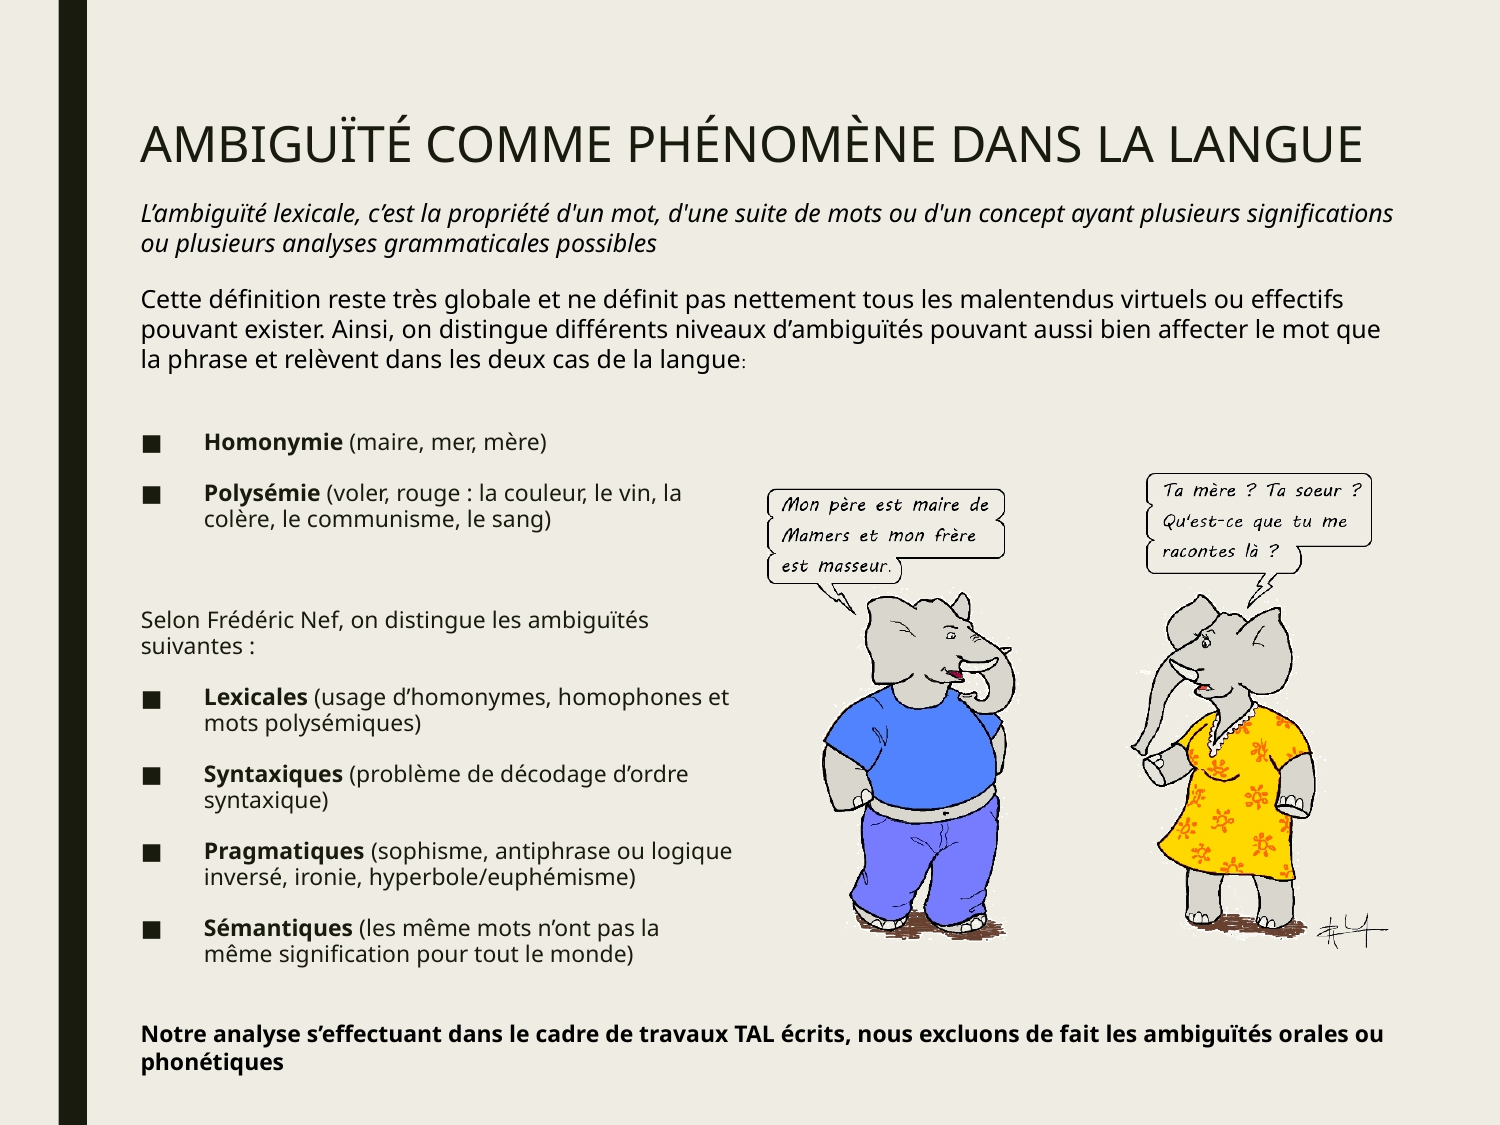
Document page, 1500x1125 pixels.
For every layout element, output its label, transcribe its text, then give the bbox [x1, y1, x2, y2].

title Ambiguïté comme phénomène dans la langue [125, 112, 1417, 189]
picture [705, 409, 1417, 963]
list Homonymie (maire, mer, mère) Polysémie (voler, rouge : la couleur, le vin, la colère, le communisme, le sang) Selon Frédéric Nef, on distingue les ambiguïtés suivantes : Lexicales (usage d’homonymes, homophones et mots polysémiques) Syntaxiques (problème de décodage d’ordre syntaxique) Pragmatiques (sophisme, antiphrase ou logique inversé, ironie, hyperbole/euphémisme) Sémantiques (les même mots n’ont pas la même signification pour tout le monde) [125, 422, 750, 976]
text_box [56, 0, 90, 1125]
text_box L’ambiguïté lexicale, c’est la propriété d'un mot, d'une suite de mots ou d'un concept ayant plusieurs significations ou plusieurs analyses grammaticales possibles Cette définition reste très globale et ne définit pas nettement tous les malentendus virtuels ou effectifs pouvant exister. Ainsi, on distingue différents niveaux d’ambiguïtés pouvant aussi bien affecter le mot que la phrase et relèvent dans les deux cas de la langue: [125, 189, 1417, 407]
text_box Notre analyse s’effectuant dans le cadre de travaux TAL écrits, nous excluons de fait les ambiguïtés orales ou phonétiques [125, 1012, 1417, 1083]
